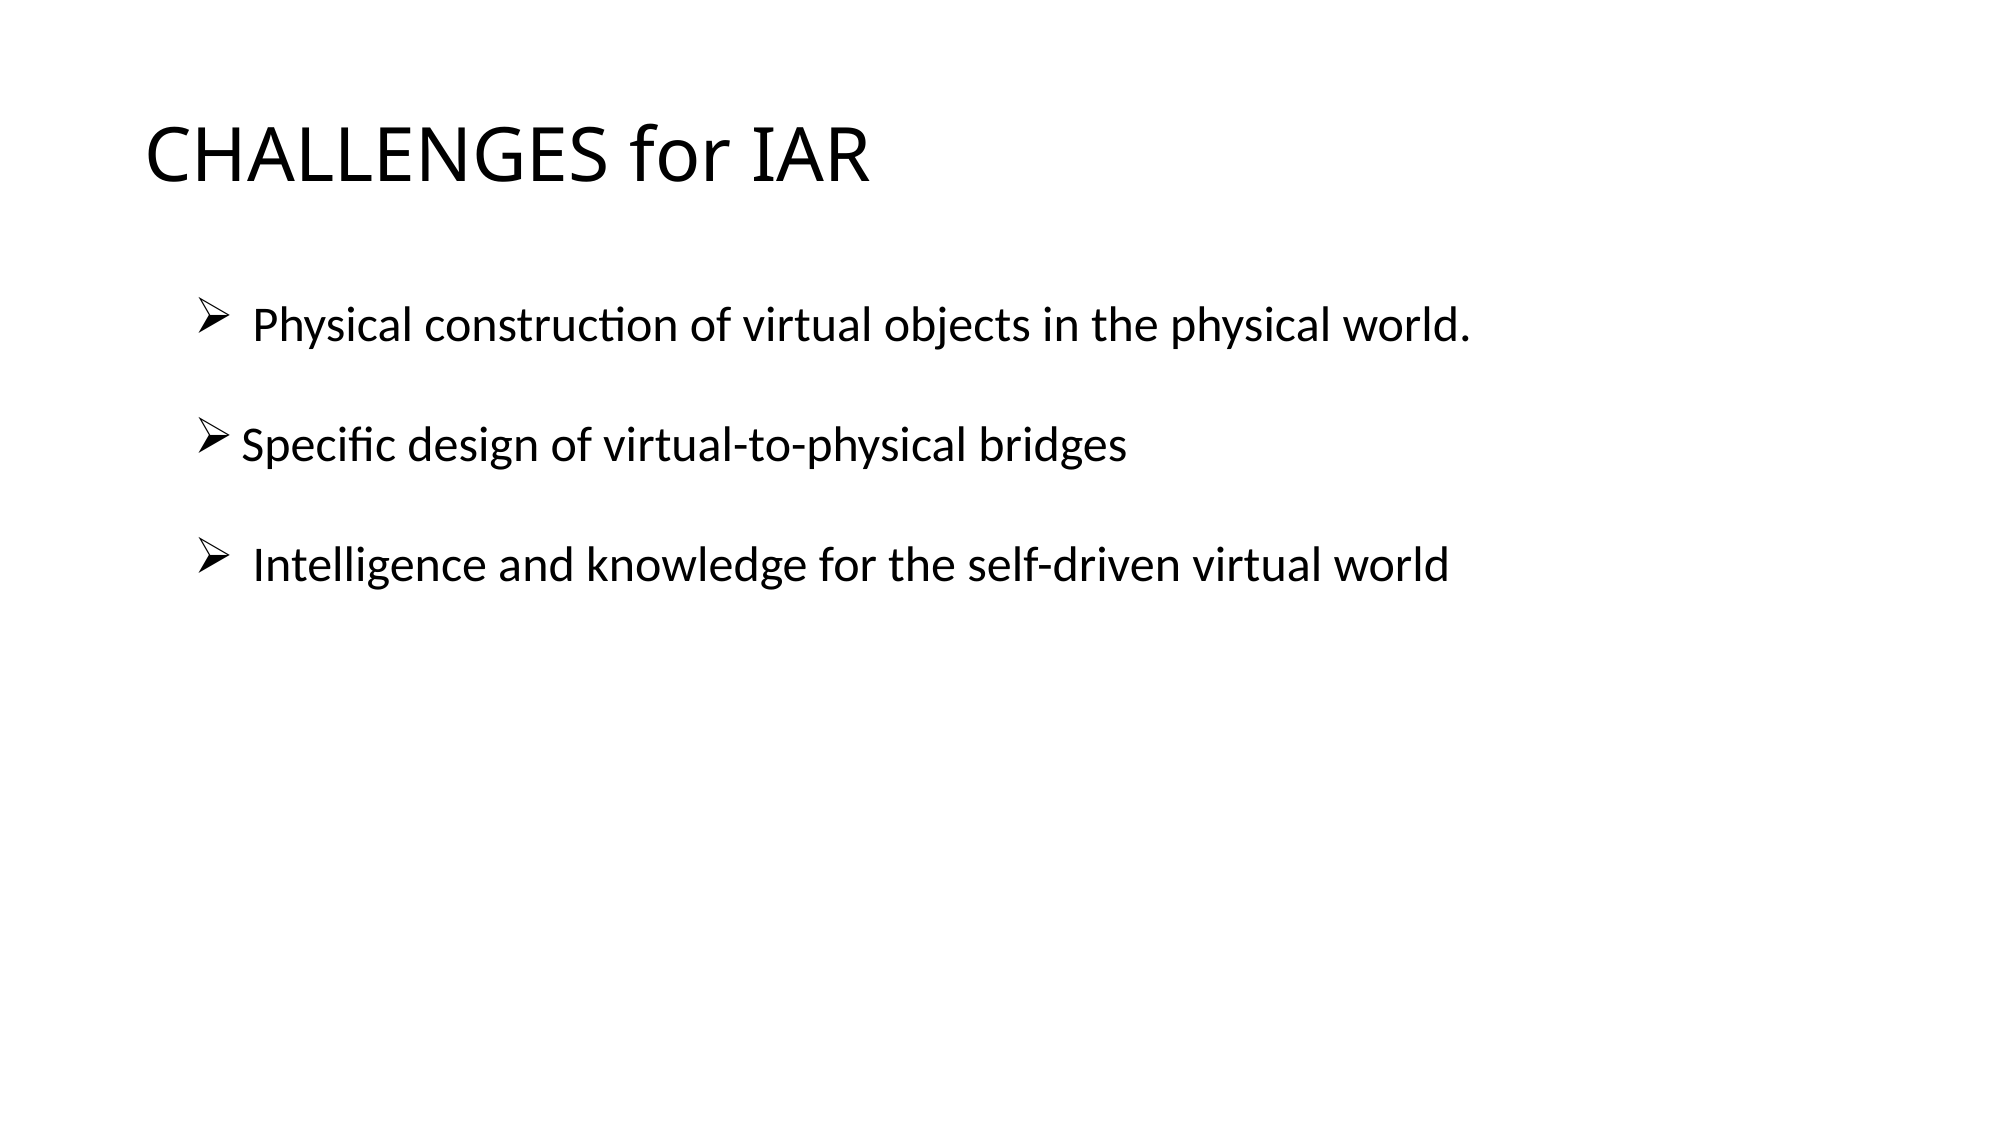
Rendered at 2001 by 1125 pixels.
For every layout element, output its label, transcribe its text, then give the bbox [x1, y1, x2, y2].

text_box [151, 312, 1669, 910]
text_box Physical construction of virtual objects in the physical world. Speciﬁc design of virtual-to-physical bridges Intelligence and knowledge for the self-driven virtual world [179, 284, 1655, 599]
text_box CHALLENGES for IAR [129, 99, 887, 205]
